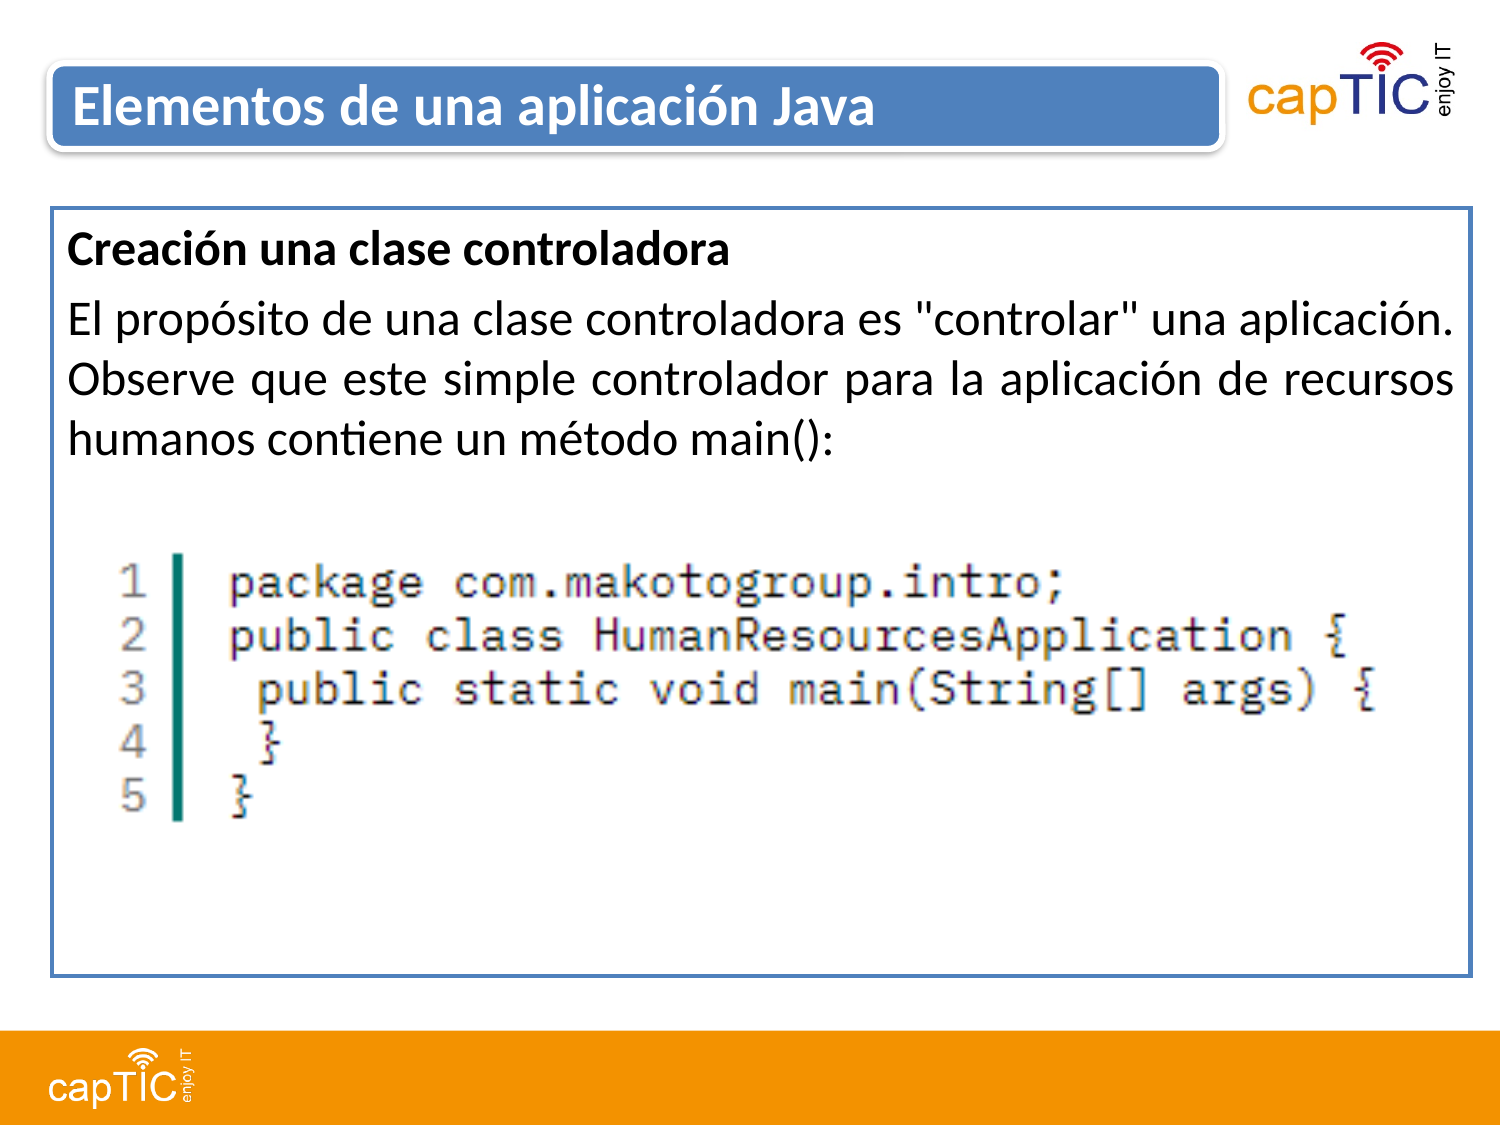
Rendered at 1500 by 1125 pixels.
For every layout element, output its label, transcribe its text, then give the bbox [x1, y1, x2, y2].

picture [1246, 42, 1457, 132]
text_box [49, 62, 1223, 150]
picture [96, 538, 1426, 847]
picture [47, 1048, 196, 1114]
list Creación una clase controladora El propósito de una clase controladora es "controlar" una aplicación. Observe que este simple controlador para la aplicación de recursos humanos contiene un método main(): [50, 206, 1473, 978]
